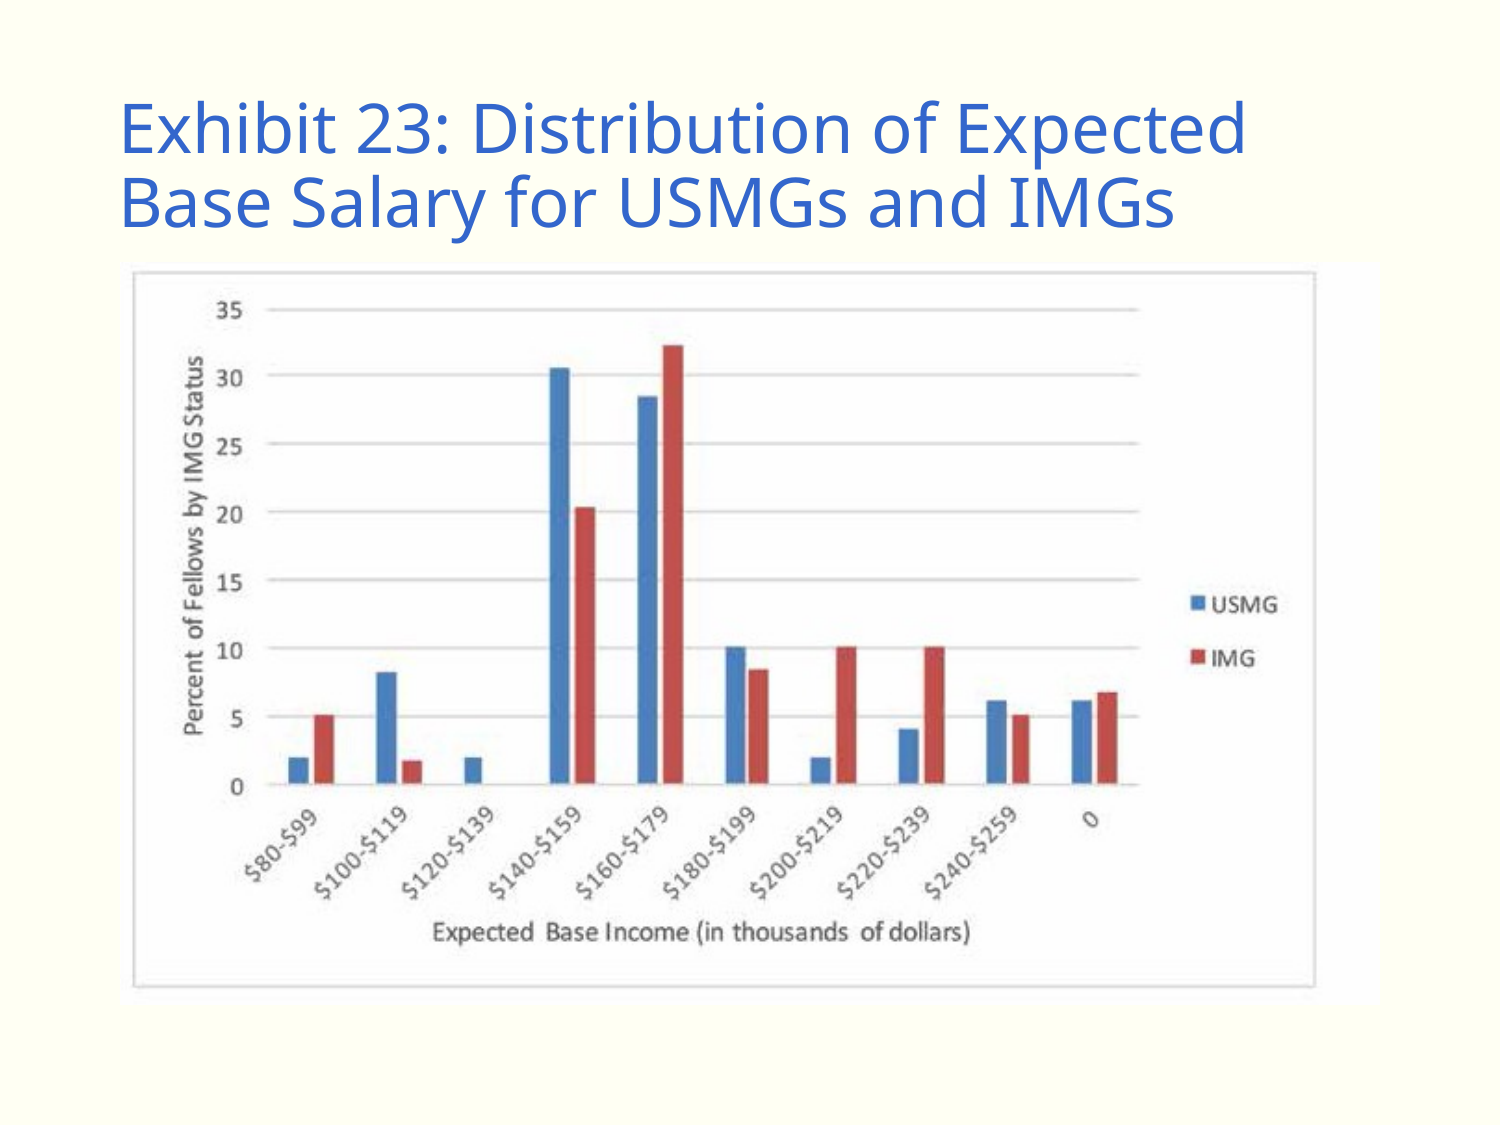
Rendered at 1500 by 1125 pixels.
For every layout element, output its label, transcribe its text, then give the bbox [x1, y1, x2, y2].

title Exhibit 23: Distribution of Expected Base Salary for USMGs and IMGs [103, 59, 1397, 278]
picture [120, 262, 1380, 1005]
